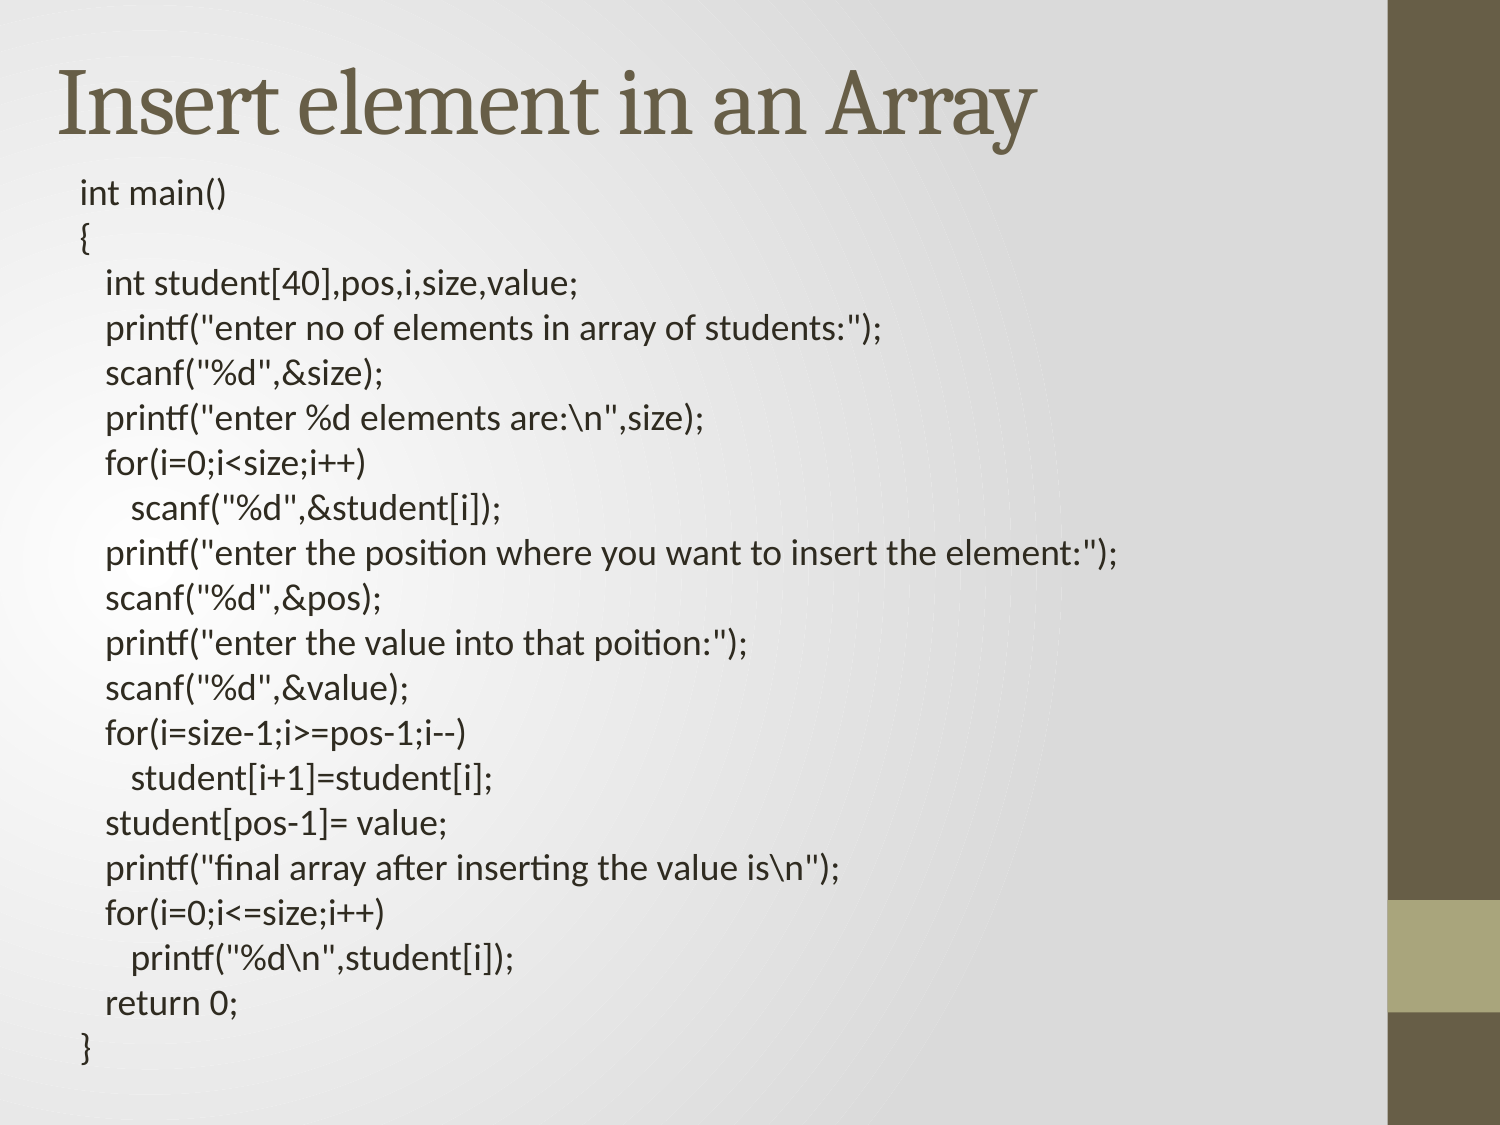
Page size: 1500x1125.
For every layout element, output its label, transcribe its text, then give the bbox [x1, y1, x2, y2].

text_box int main() { int student[40],pos,i,size,value; printf("enter no of elements in array of students:"); scanf("%d",&size); printf("enter %d elements are:\n",size); for(i=0;i<size;i++) scanf("%d",&student[i]); printf("enter the position where you want to insert the element:"); scanf("%d",&pos); printf("enter the value into that poition:"); scanf("%d",&value); for(i=size-1;i>=pos-1;i--) student[i+1]=student[i]; student[pos-1]= value; printf("final array after inserting the value is\n"); for(i=0;i<=size;i++) printf("%d\n",student[i]); return 0; } [64, 160, 1294, 1076]
title Insert element in an Array [41, 30, 1270, 161]
